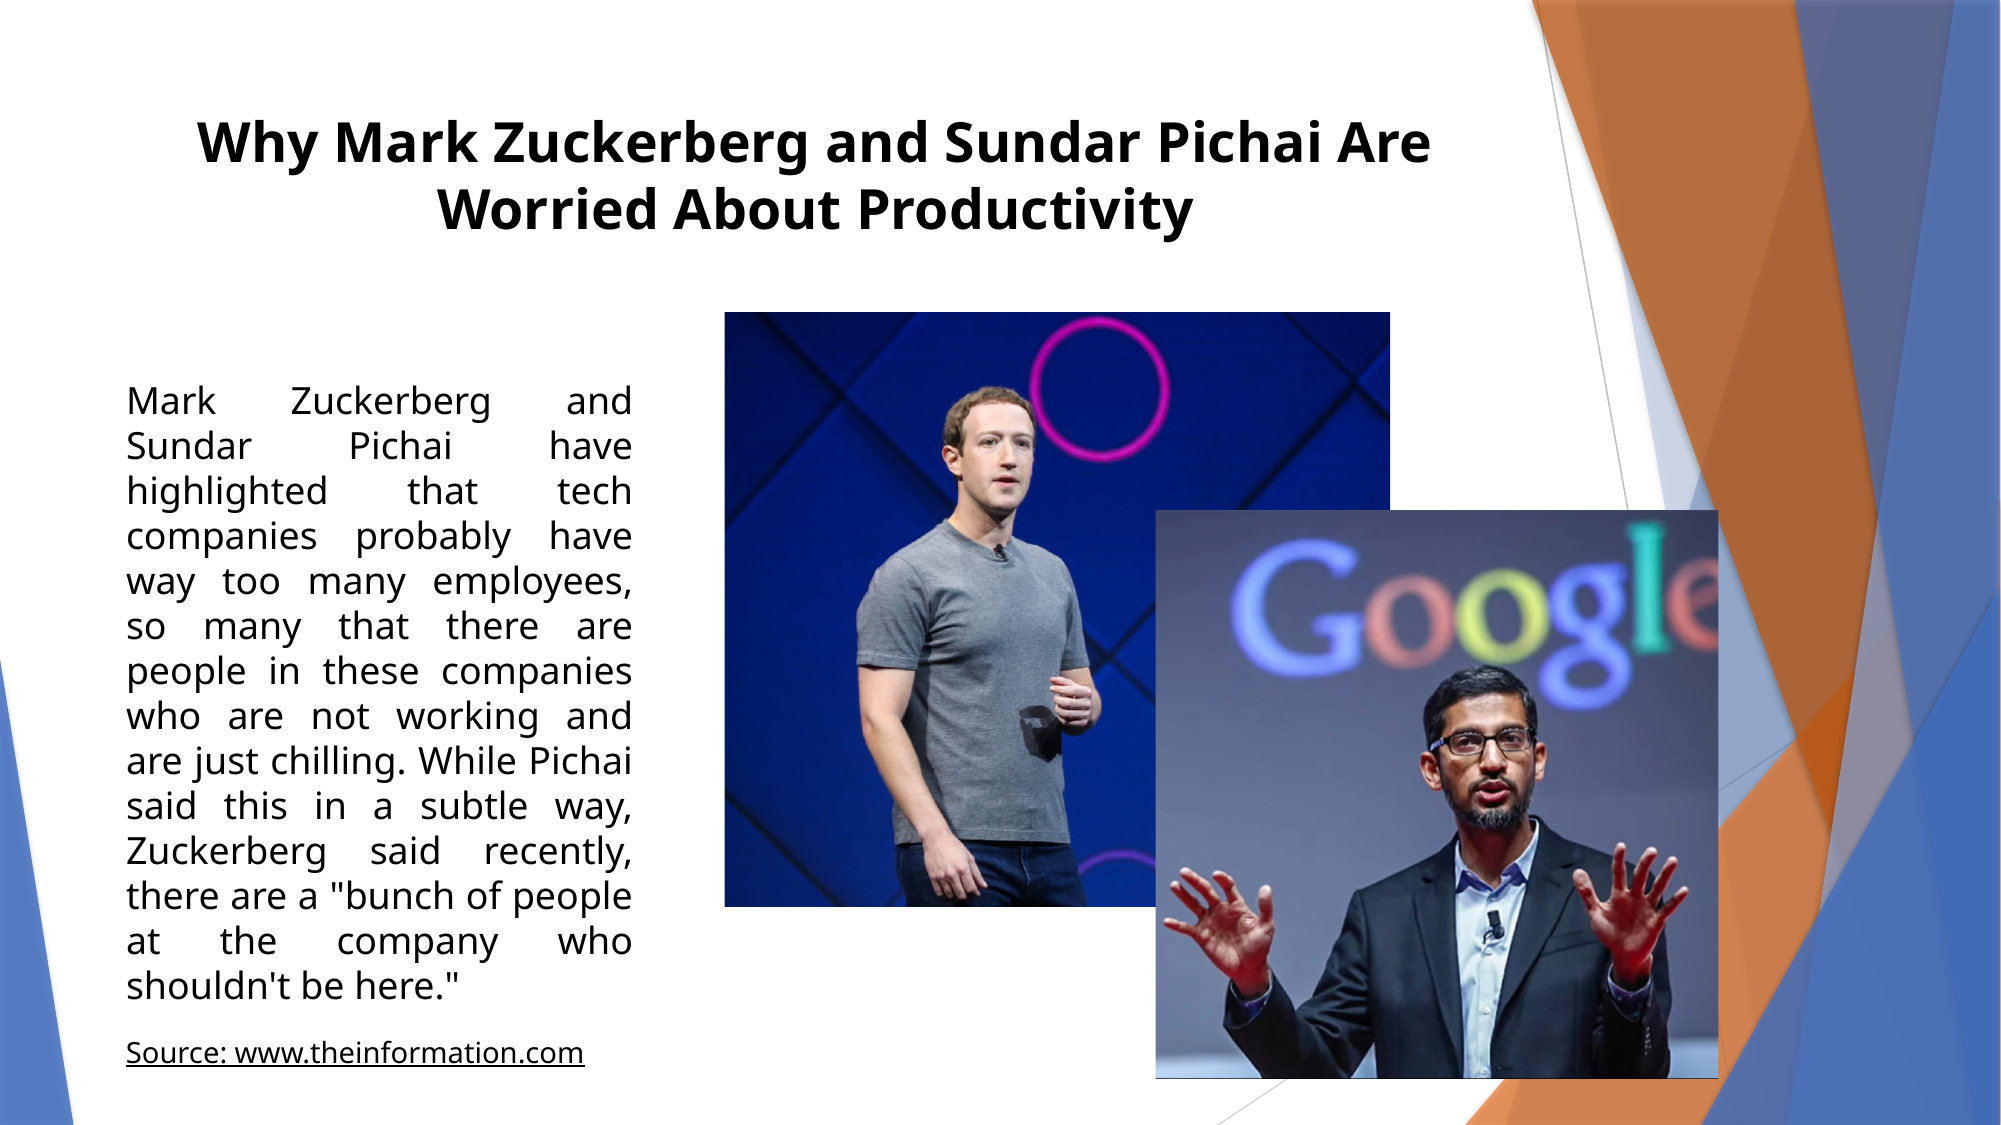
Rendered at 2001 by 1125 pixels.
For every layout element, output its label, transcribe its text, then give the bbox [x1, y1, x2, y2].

list Mark Zuckerberg and Sundar Pichai have highlighted that tech companies probably have way too many employees, so many that there are people in these companies who are not working and are just chilling. While Pichai said this in a subtle way, Zuckerberg said recently, there are a "bunch of people at the company who shouldn't be here." [111, 369, 649, 1006]
title Why Mark Zuckerberg and Sundar Pichai Are Worried About Productivity [111, 99, 1522, 317]
picture [724, 311, 1719, 1079]
text_box Source: www.theinformation.com [111, 1026, 860, 1077]
